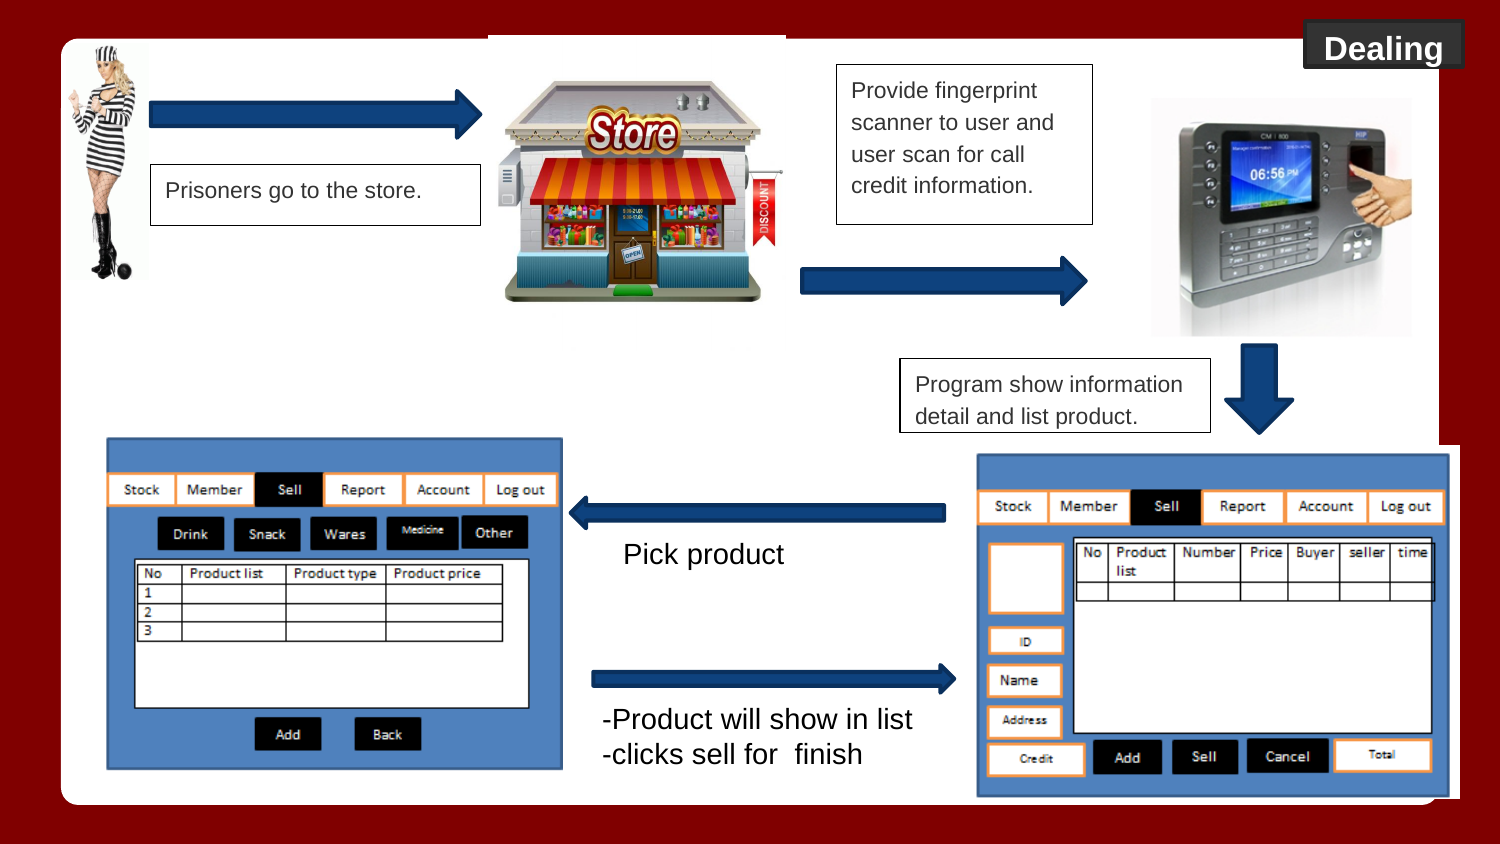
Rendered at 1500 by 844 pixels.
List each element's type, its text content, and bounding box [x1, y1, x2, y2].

text_box Prisoners go to the store. [154, 164, 481, 226]
text_box Provide fingerprint scanner to user and user scan for call credit information. [836, 64, 1093, 225]
picture [488, 35, 786, 352]
text_box [154, 89, 483, 140]
picture [961, 445, 1460, 799]
text_box [1224, 359, 1295, 435]
text_box -Product will show in list -clicks sell for finish [587, 693, 944, 778]
picture [101, 432, 564, 773]
text_box Dealing [1303, 19, 1465, 69]
text_box Pick product [608, 528, 803, 578]
picture [1139, 90, 1414, 352]
text_box [591, 663, 955, 693]
text_box Program show information detail and list product. [900, 358, 1211, 433]
text_box [800, 255, 1088, 307]
picture [65, 43, 150, 281]
text_box [568, 495, 947, 531]
